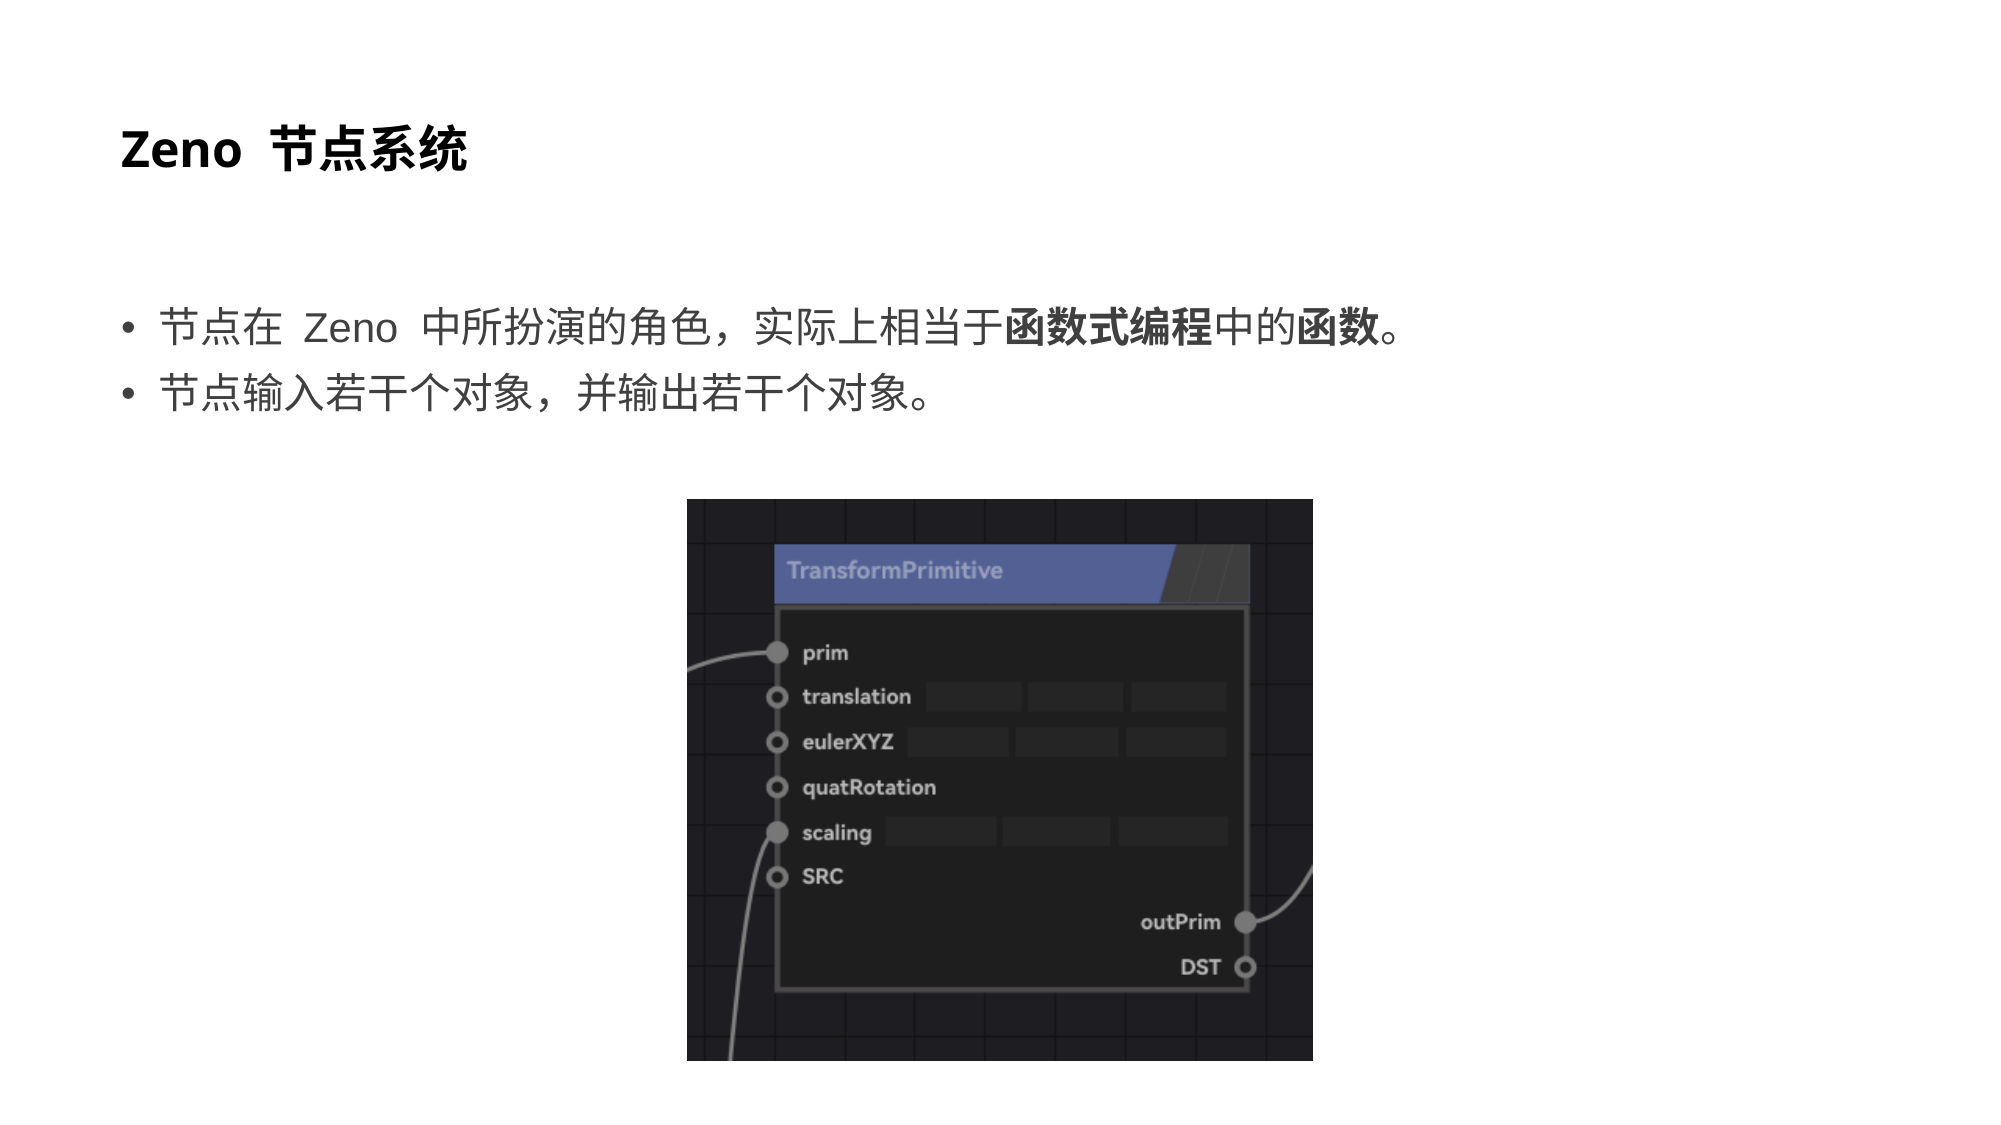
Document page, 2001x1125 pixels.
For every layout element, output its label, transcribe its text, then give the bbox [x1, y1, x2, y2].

picture [687, 499, 1313, 1061]
list 节点在 Zeno 中所扮演的角色，实际上相当于函数式编程中的函数。 节点输入若干个对象，并输出若干个对象。 [106, 299, 1832, 1014]
title Zeno 节点系统 [106, 42, 1832, 260]
